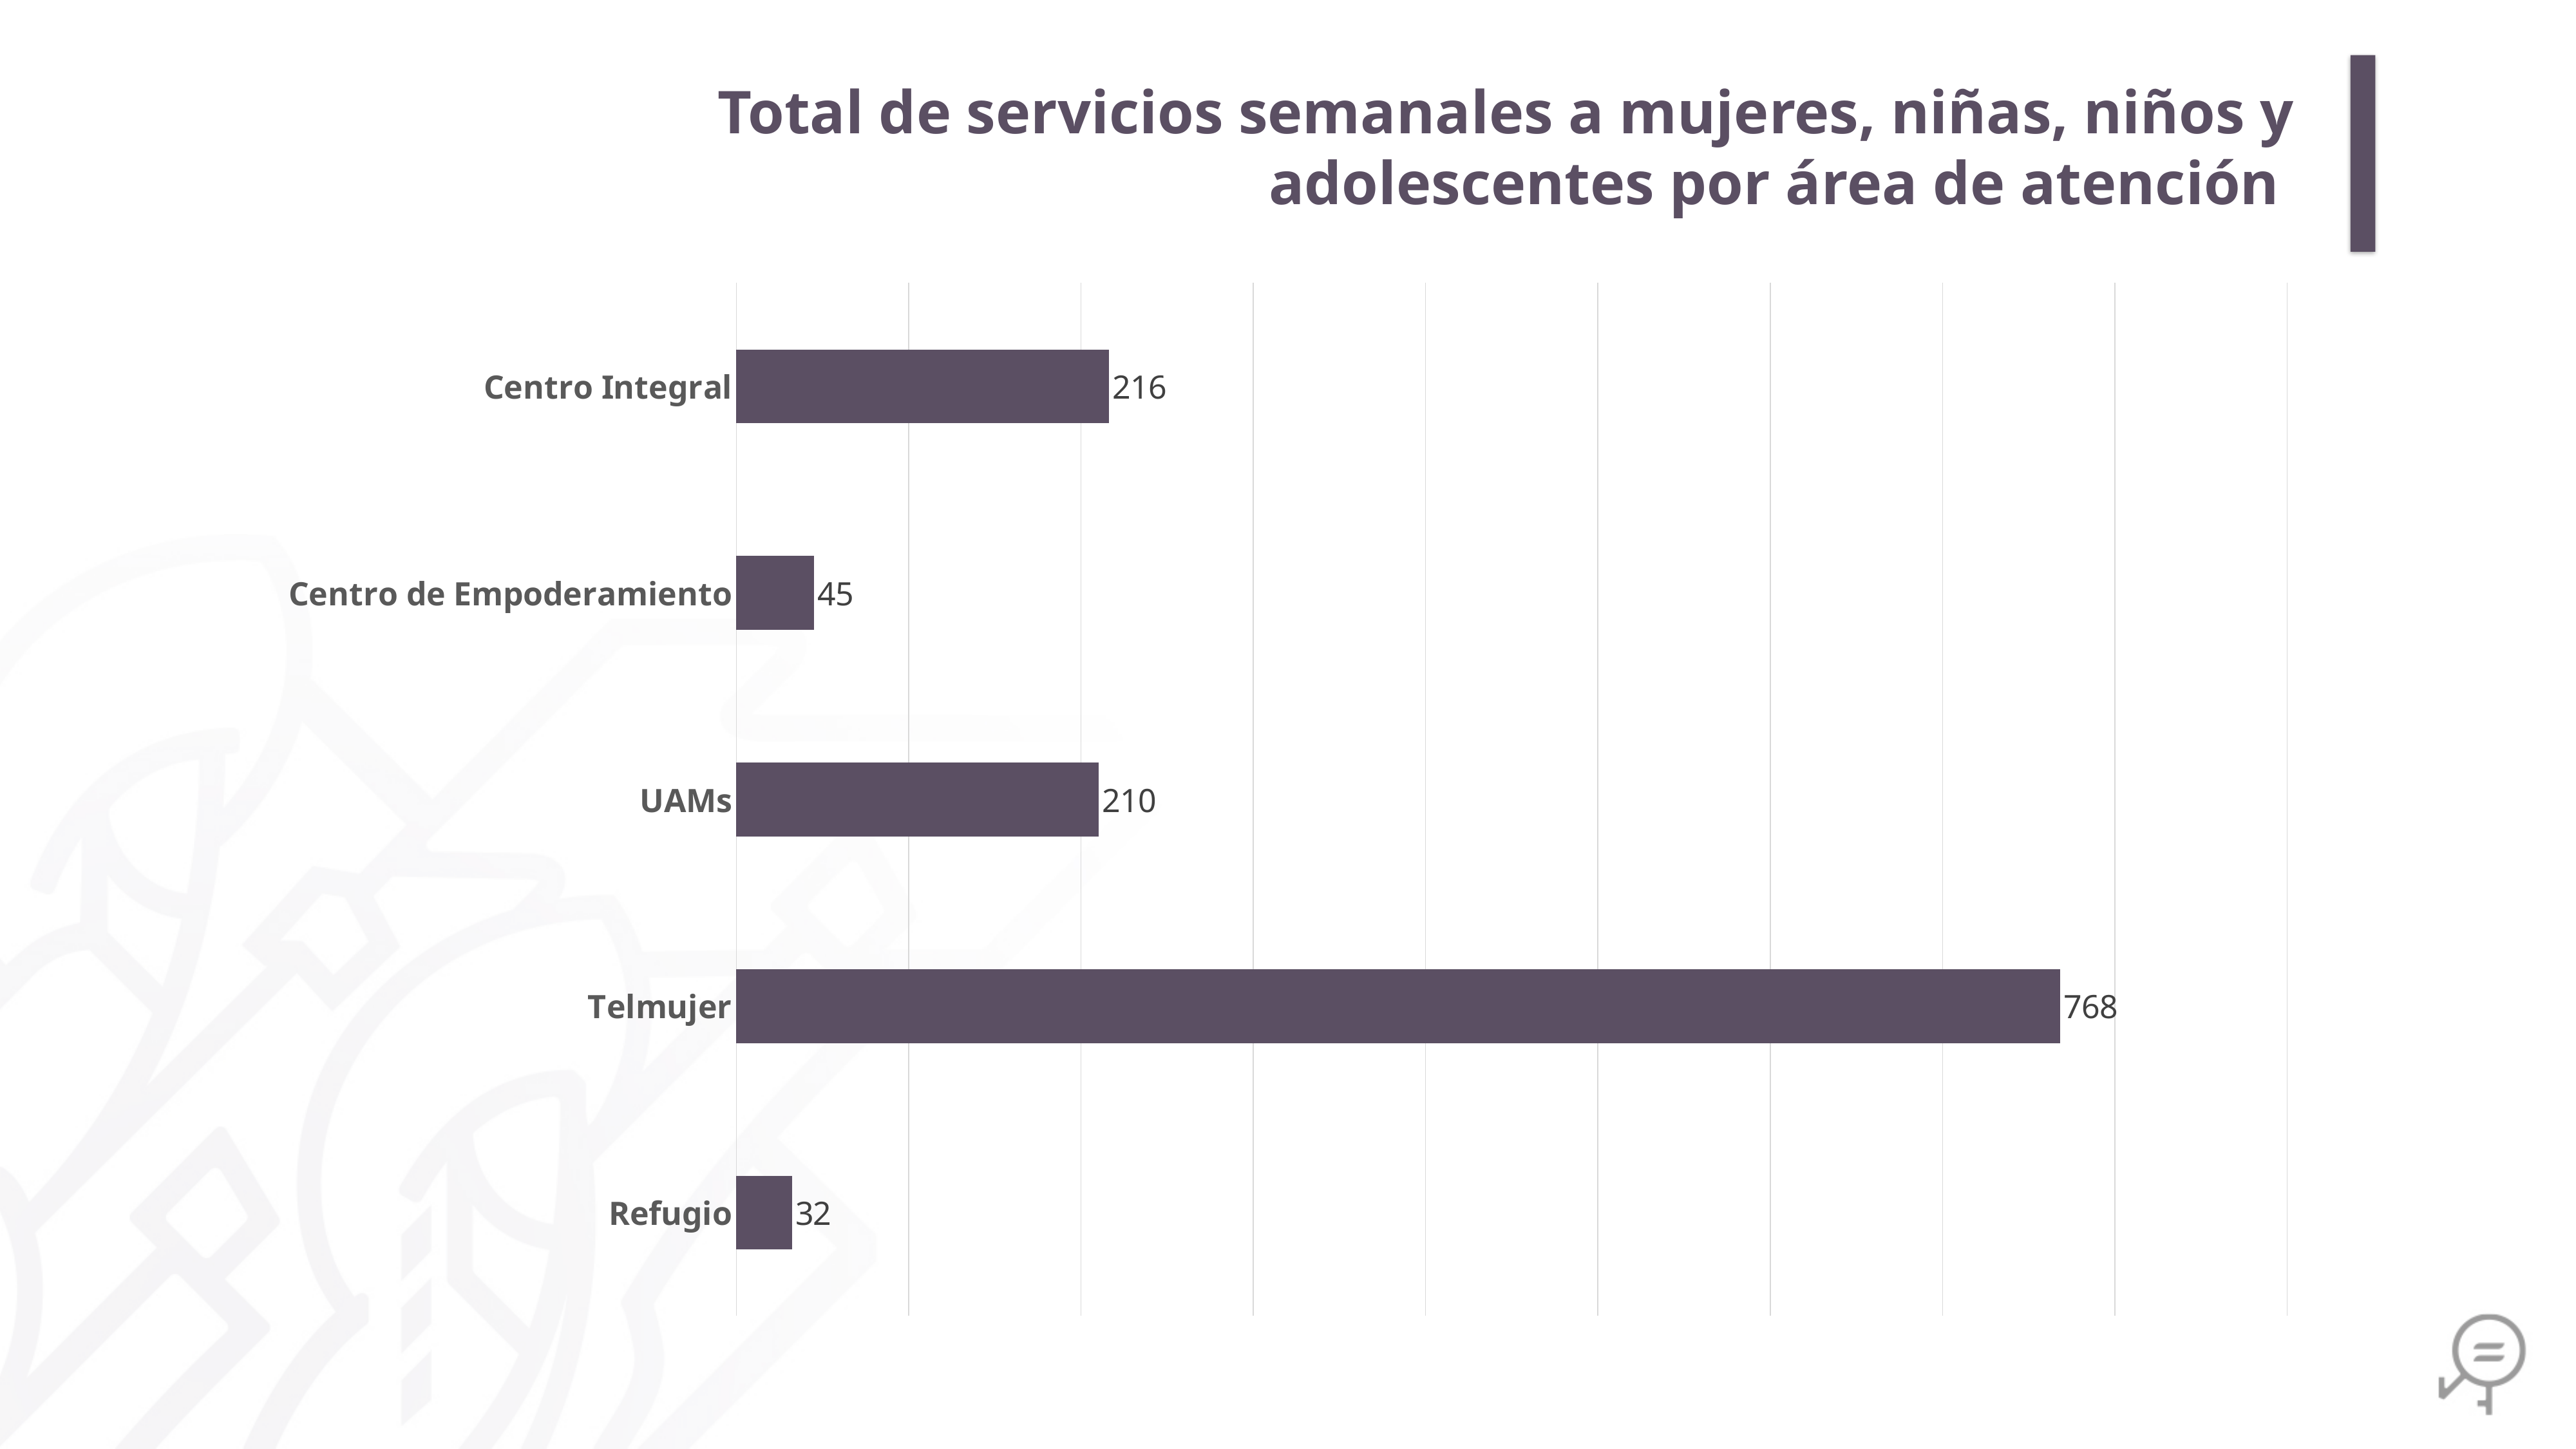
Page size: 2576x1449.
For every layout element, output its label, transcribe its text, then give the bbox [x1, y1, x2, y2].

text_box [2350, 55, 2376, 252]
chart [247, 261, 2329, 1338]
text_box Total de servicios semanales a mujeres, niñas, niños y adolescentes por área de atención [633, 64, 2315, 259]
